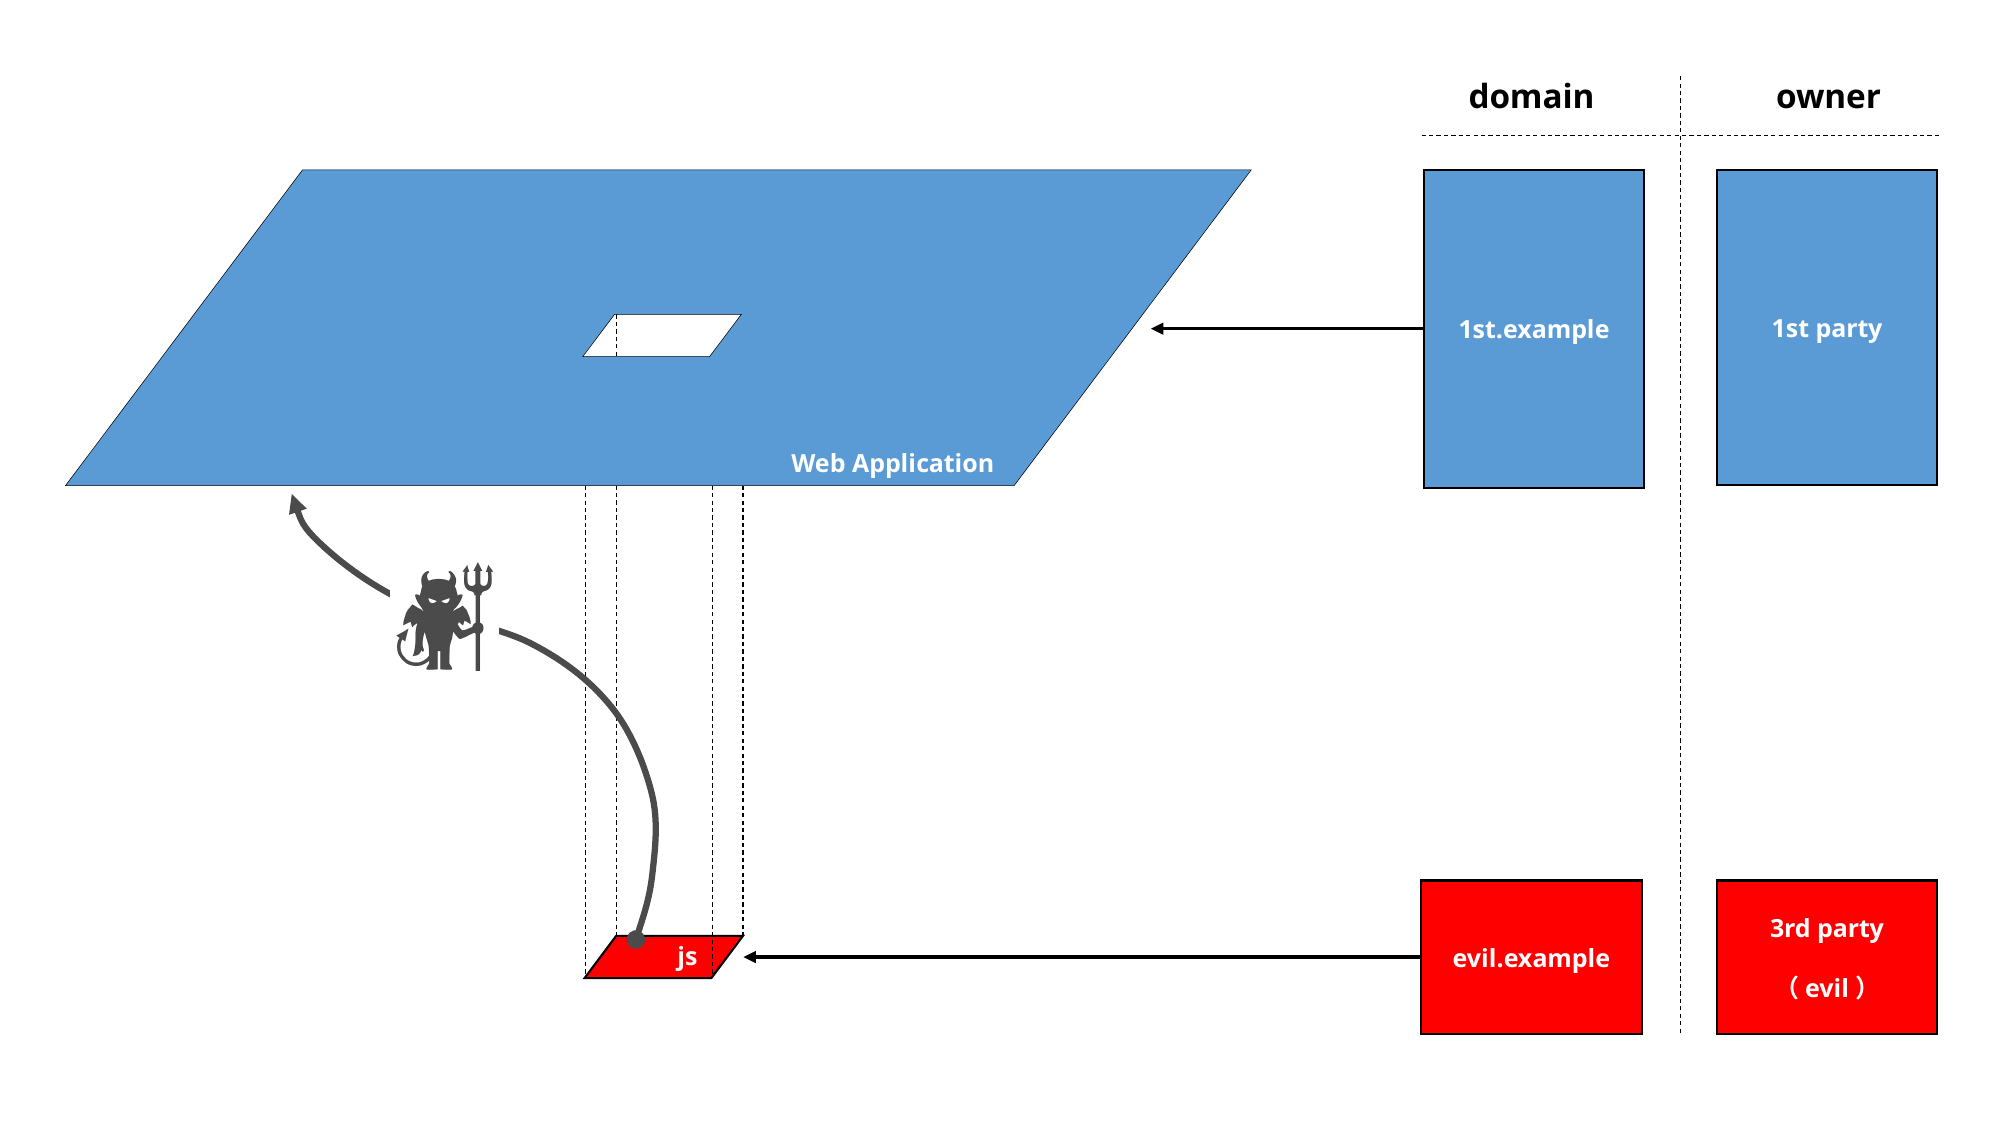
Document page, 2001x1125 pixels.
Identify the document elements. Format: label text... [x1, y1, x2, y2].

text_box owner [1761, 67, 1896, 123]
text_box [428, 629, 585, 874]
text_box 1st.example [1423, 169, 1645, 489]
picture [390, 562, 499, 671]
text_box 3rd party （evil） [1716, 879, 1938, 1035]
text_box [617, 712, 657, 946]
text_box Web Application [776, 440, 1010, 485]
text_box [582, 934, 746, 980]
text_box [289, 493, 390, 622]
text_box js [662, 932, 713, 978]
text_box 1st party [1716, 169, 1938, 486]
text_box [63, 168, 1254, 487]
text_box [586, 678, 616, 914]
text_box domain [1453, 67, 1610, 123]
text_box evil.example [1420, 879, 1643, 1035]
